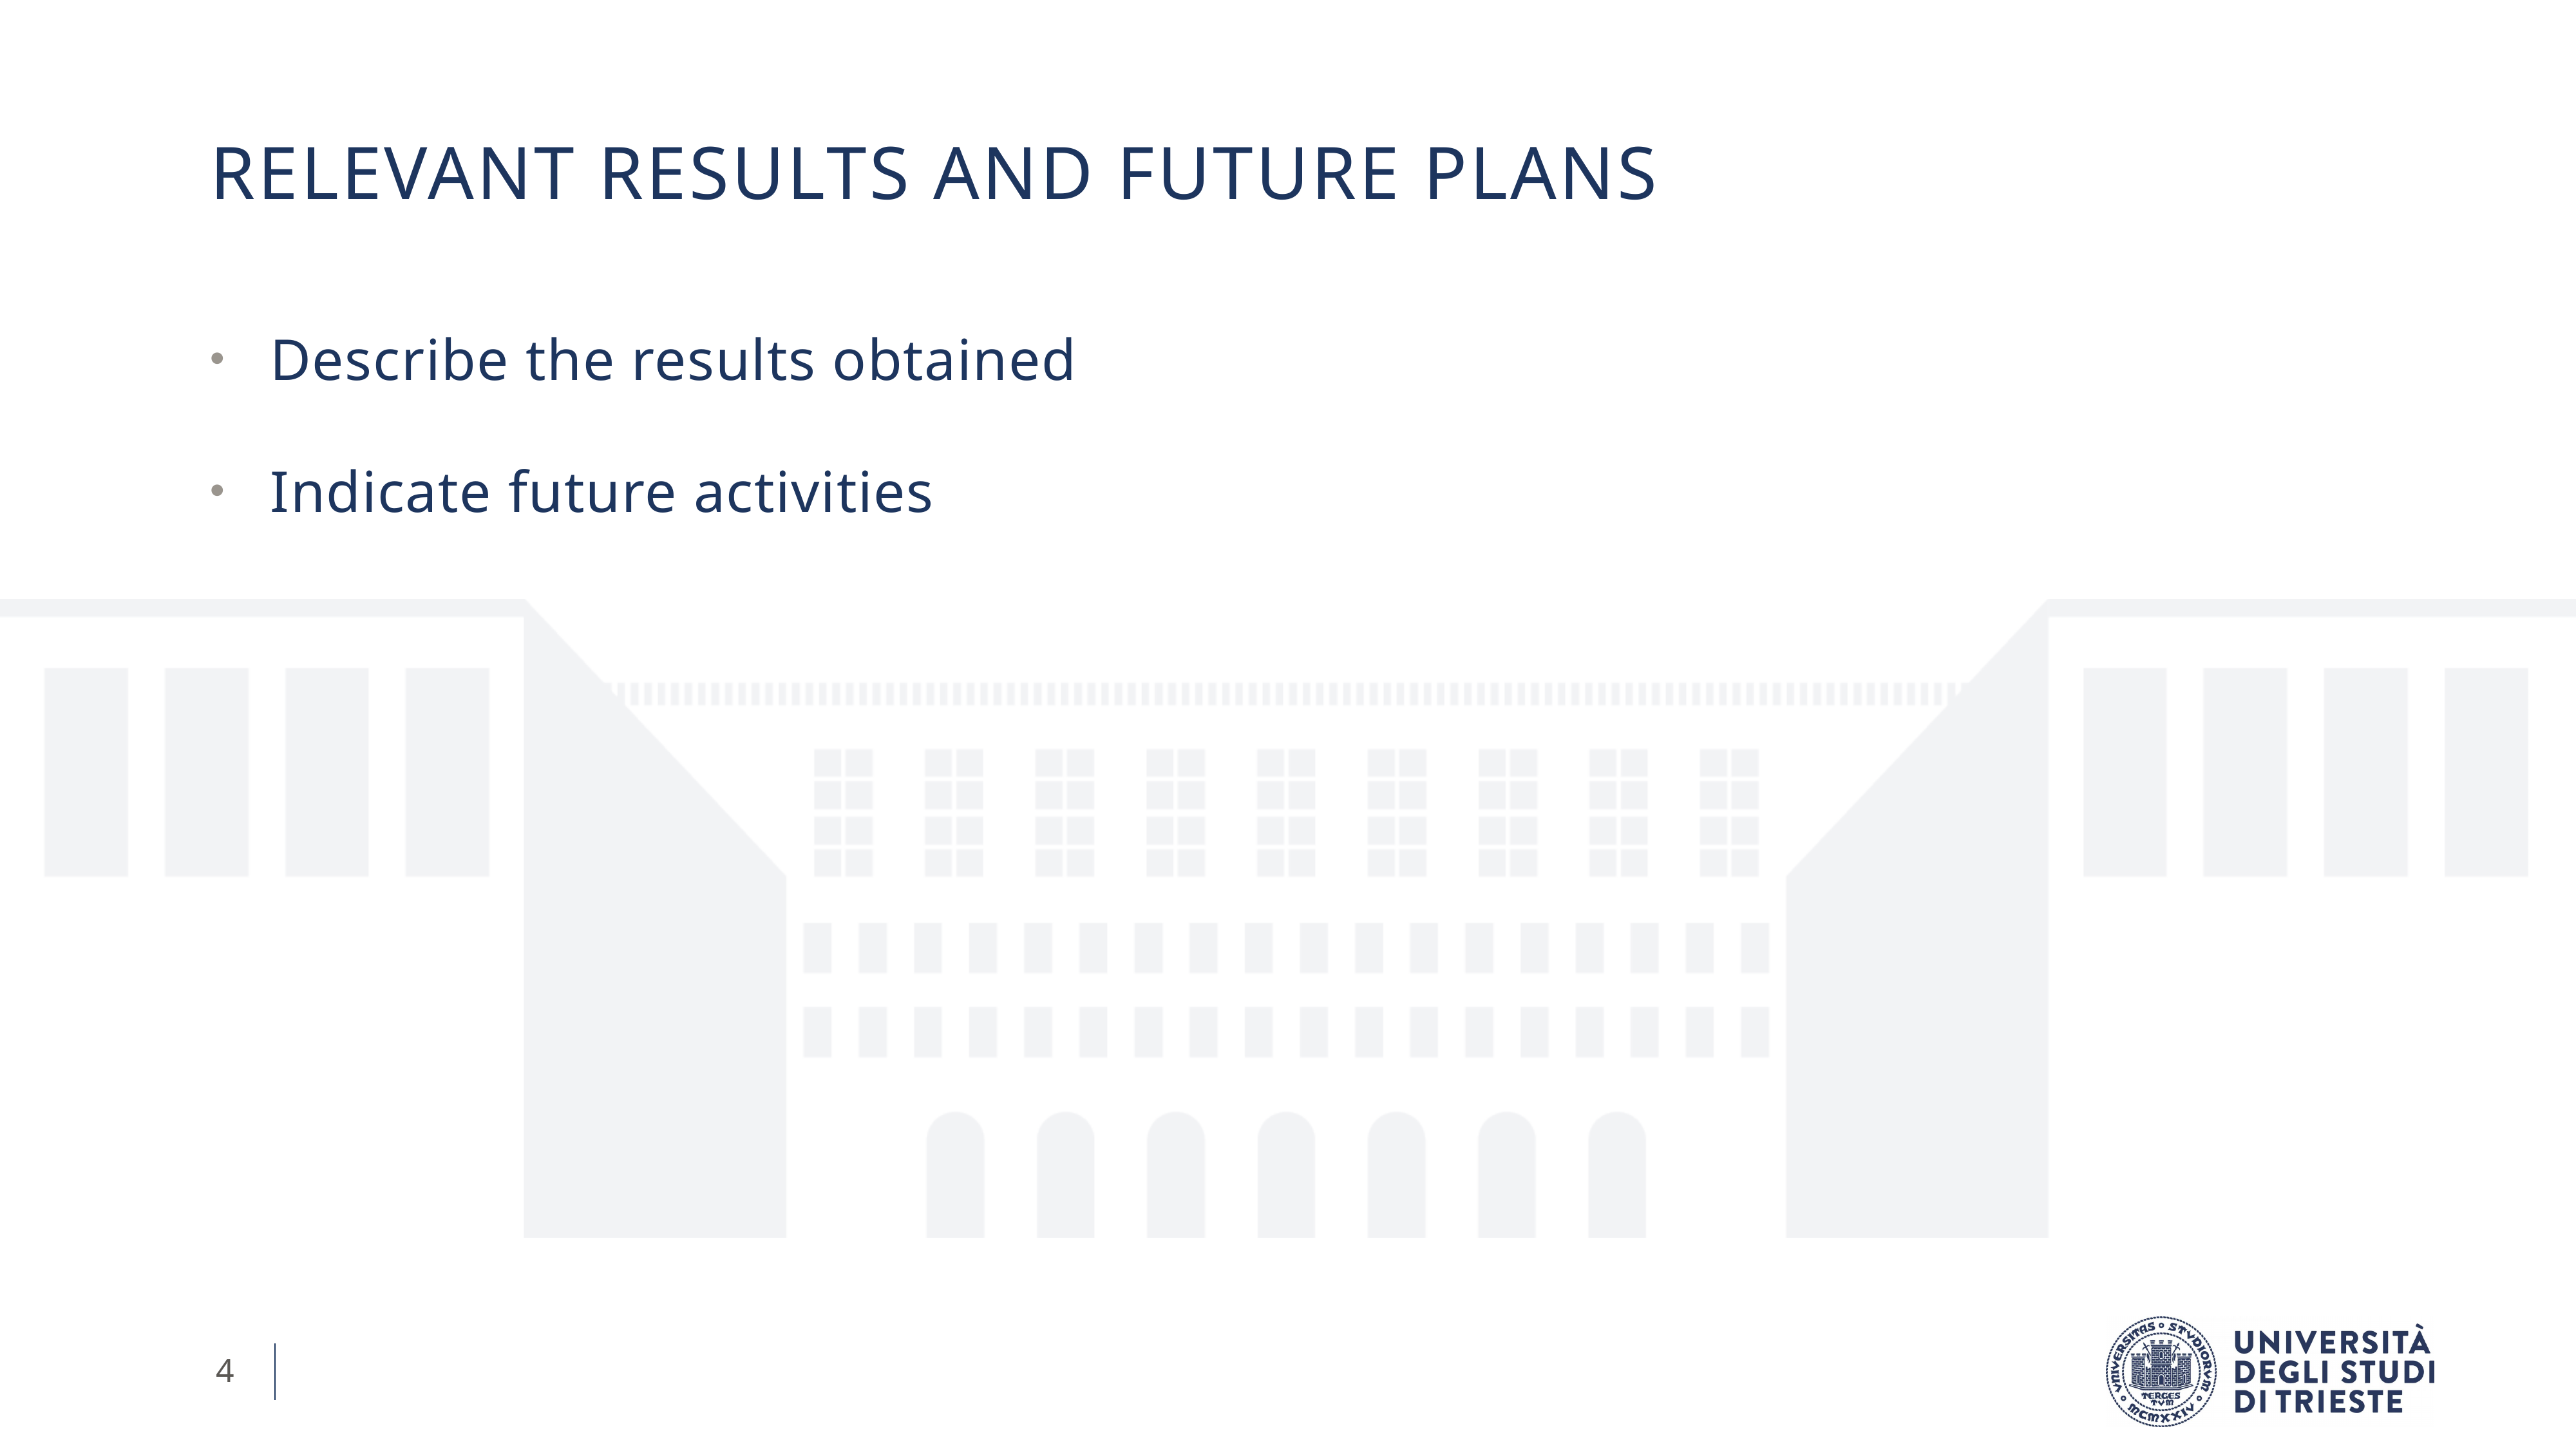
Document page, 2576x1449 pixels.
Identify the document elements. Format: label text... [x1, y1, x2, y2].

text_box Describe the results obtained Indicate future activities [200, 319, 2434, 1278]
picture [2106, 1316, 2434, 1427]
text_box Relevant results and future plans [200, 0, 2434, 229]
text_box 4 [131, 1345, 319, 1400]
